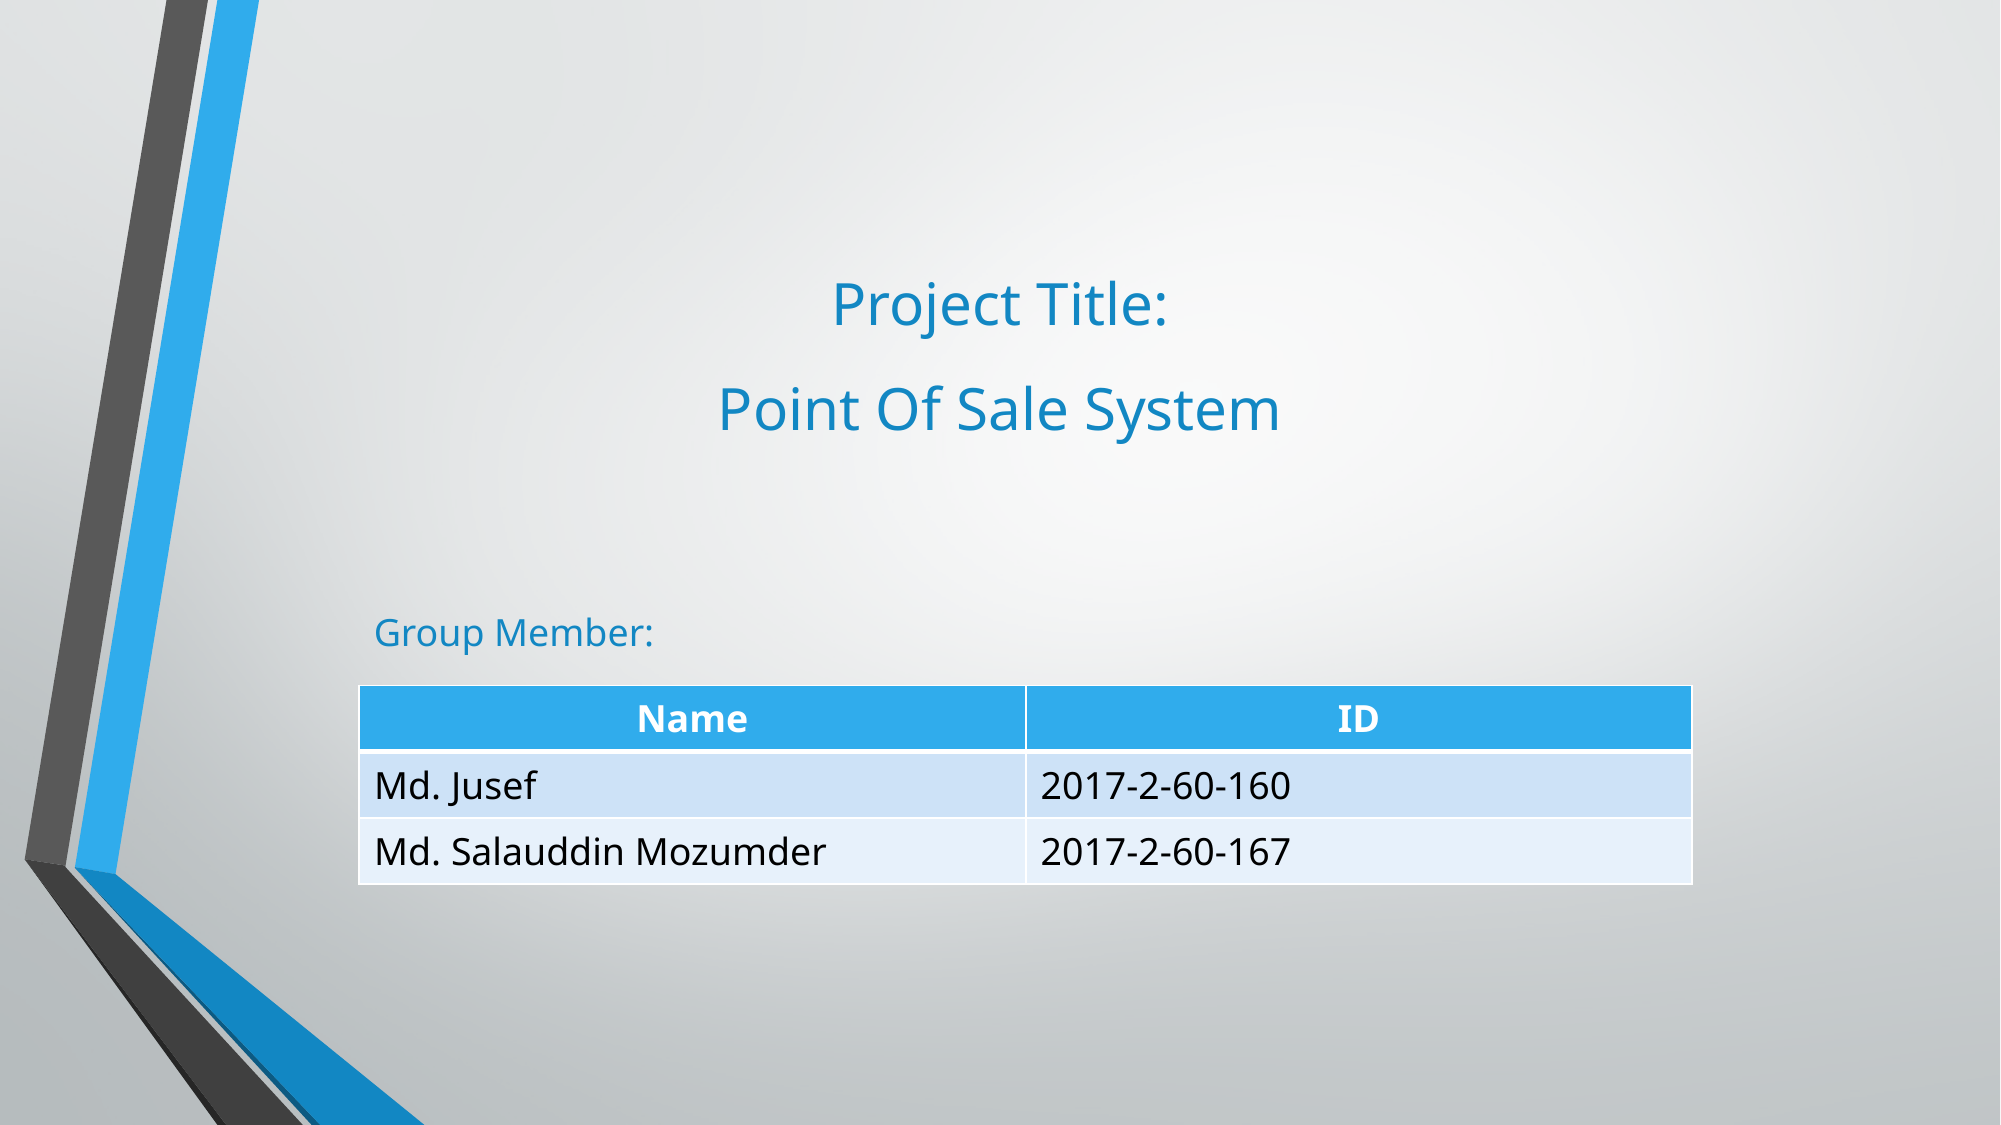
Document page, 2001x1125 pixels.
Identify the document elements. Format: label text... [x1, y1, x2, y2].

text_box Project Title: Point Of Sale System [473, 224, 1527, 450]
table_cell 2017-2-60-167 [1027, 819, 1691, 883]
table_cell Md. Salauddin Mozumder [360, 819, 1025, 883]
table_cell Md. Jusef [360, 754, 1025, 817]
table_header ID [1027, 686, 1691, 749]
table_cell 2017-2-60-160 [1027, 754, 1691, 817]
table_header Name [360, 686, 1025, 749]
text_box Group Member: [359, 601, 871, 661]
